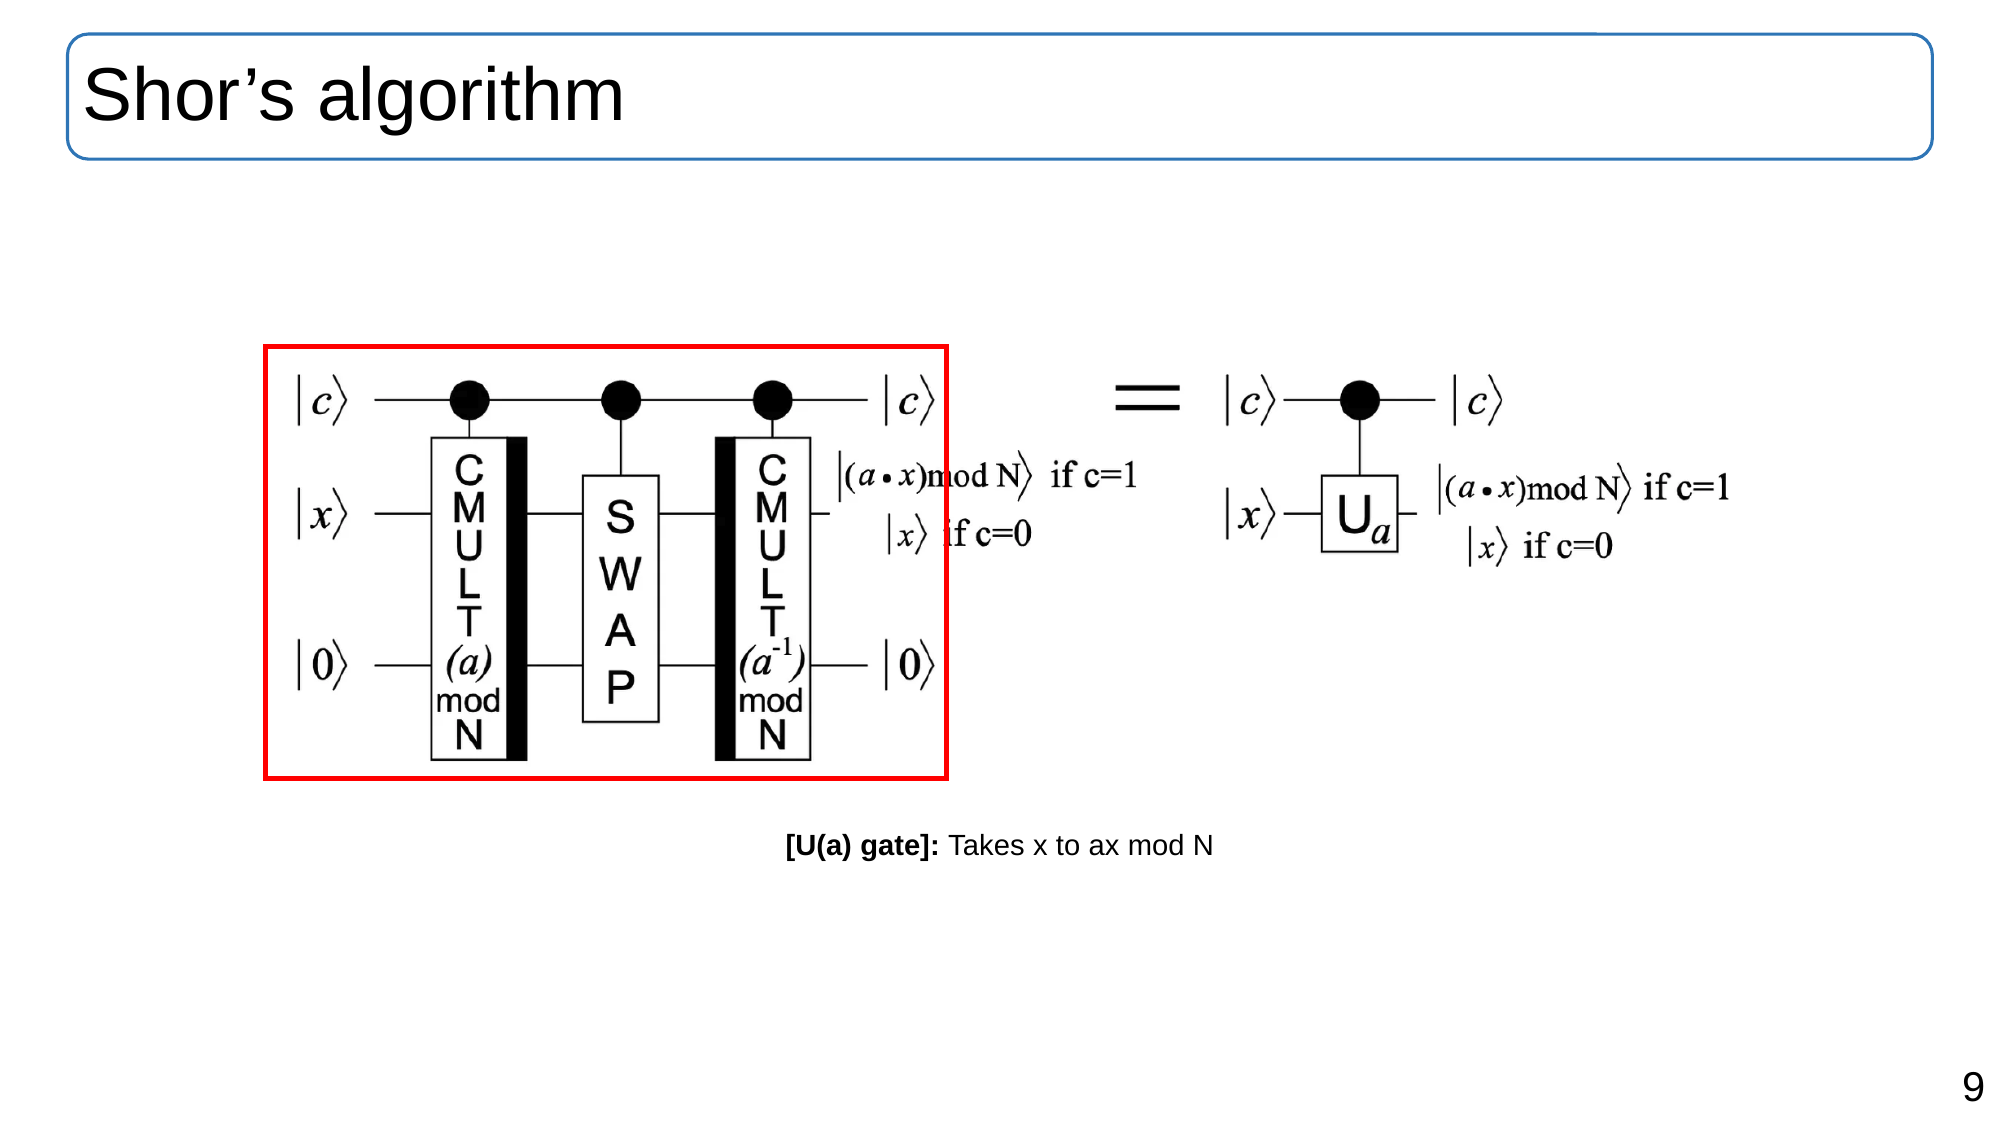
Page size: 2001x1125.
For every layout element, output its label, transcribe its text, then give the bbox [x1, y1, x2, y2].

title Shor’s algorithm [67, 34, 1933, 160]
text_box [U(a) gate]: Takes x to ax mod N [770, 818, 1229, 869]
picture [265, 346, 1735, 779]
